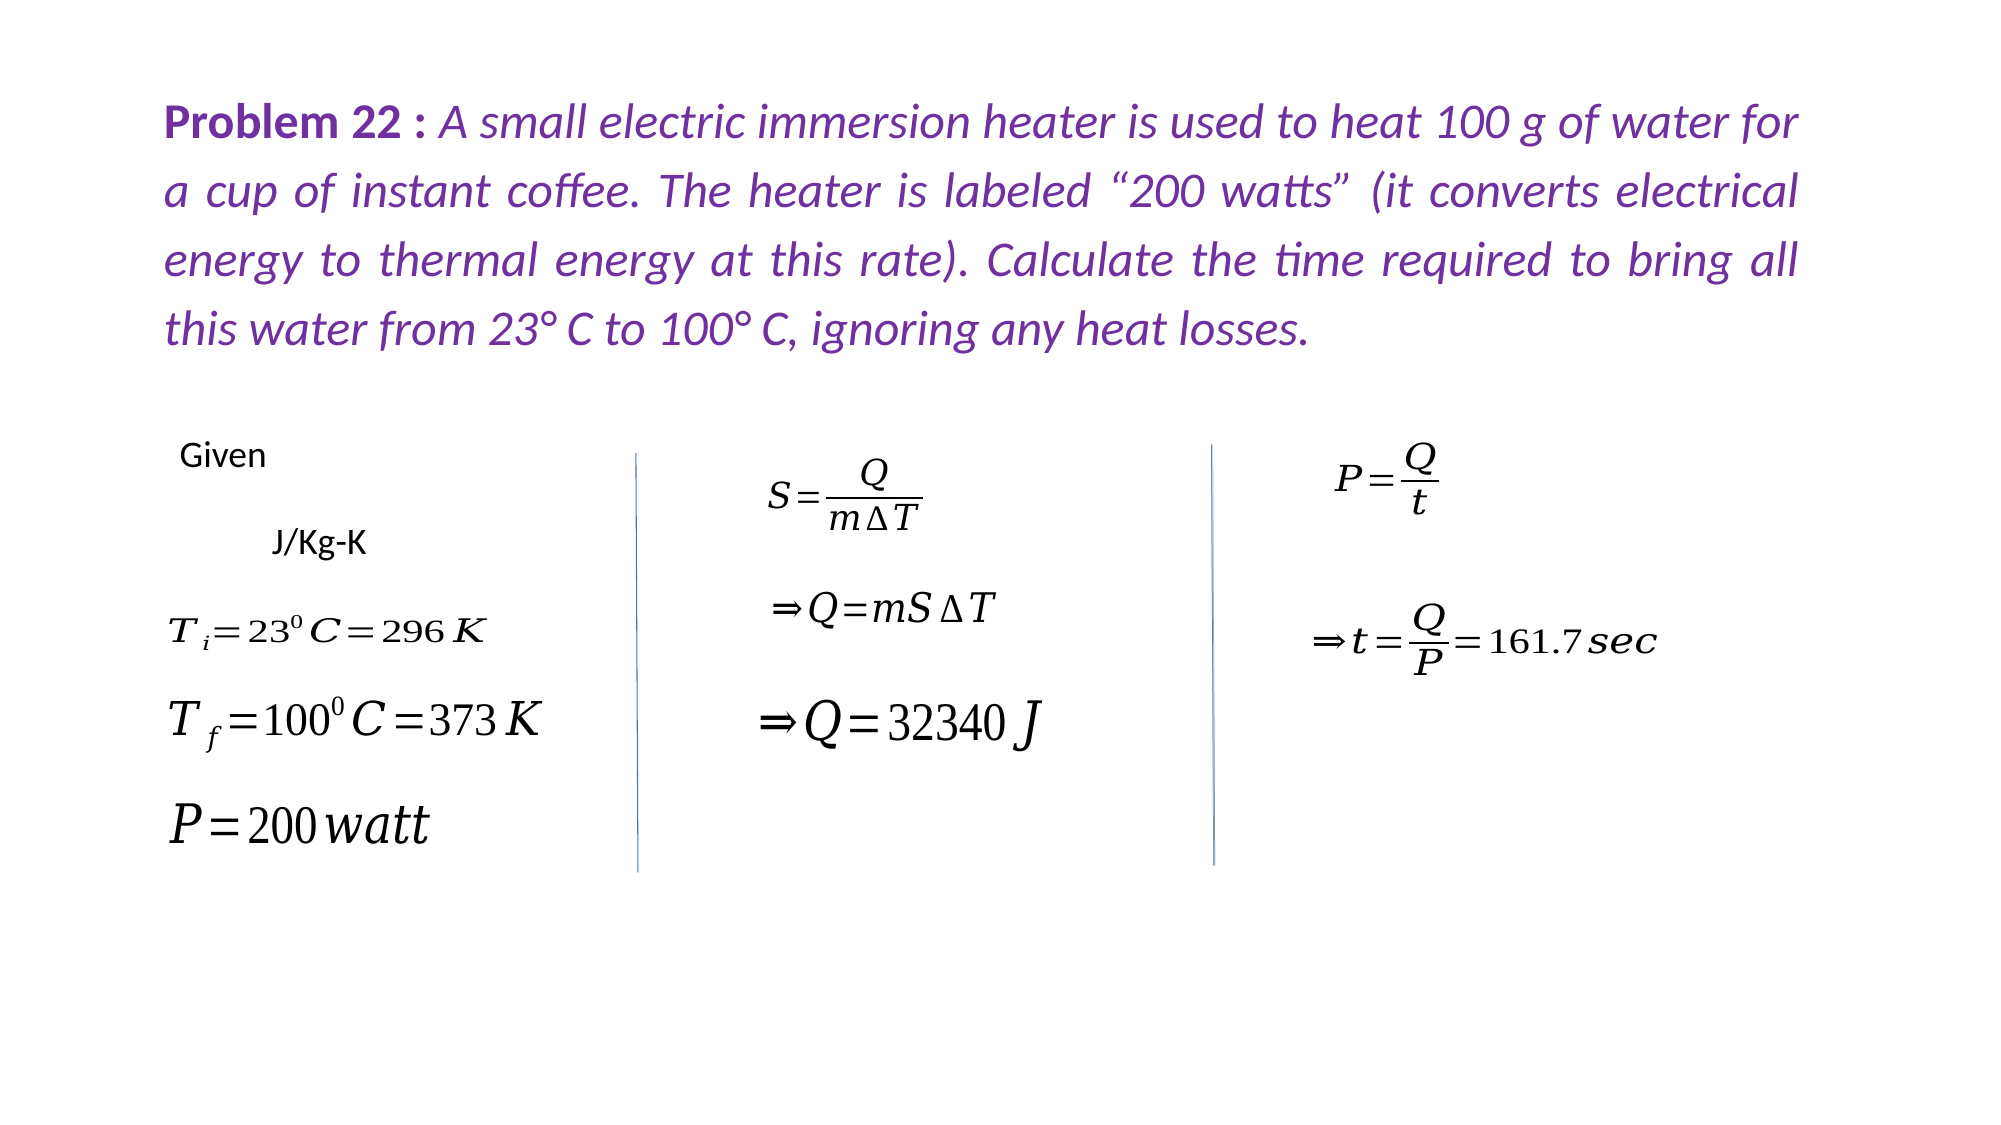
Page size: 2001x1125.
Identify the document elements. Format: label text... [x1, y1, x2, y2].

text_box Problem 22 : A small electric immersion heater is used to heat 100 g of water for a cup of instant coffee. The heater is labeled “200 watts” (it converts electrical energy to thermal energy at this rate). Calculate the time required to bring all this water from 23° C to 100° C, ignoring any heat losses. [142, 72, 1836, 363]
picture [1211, 444, 1216, 866]
